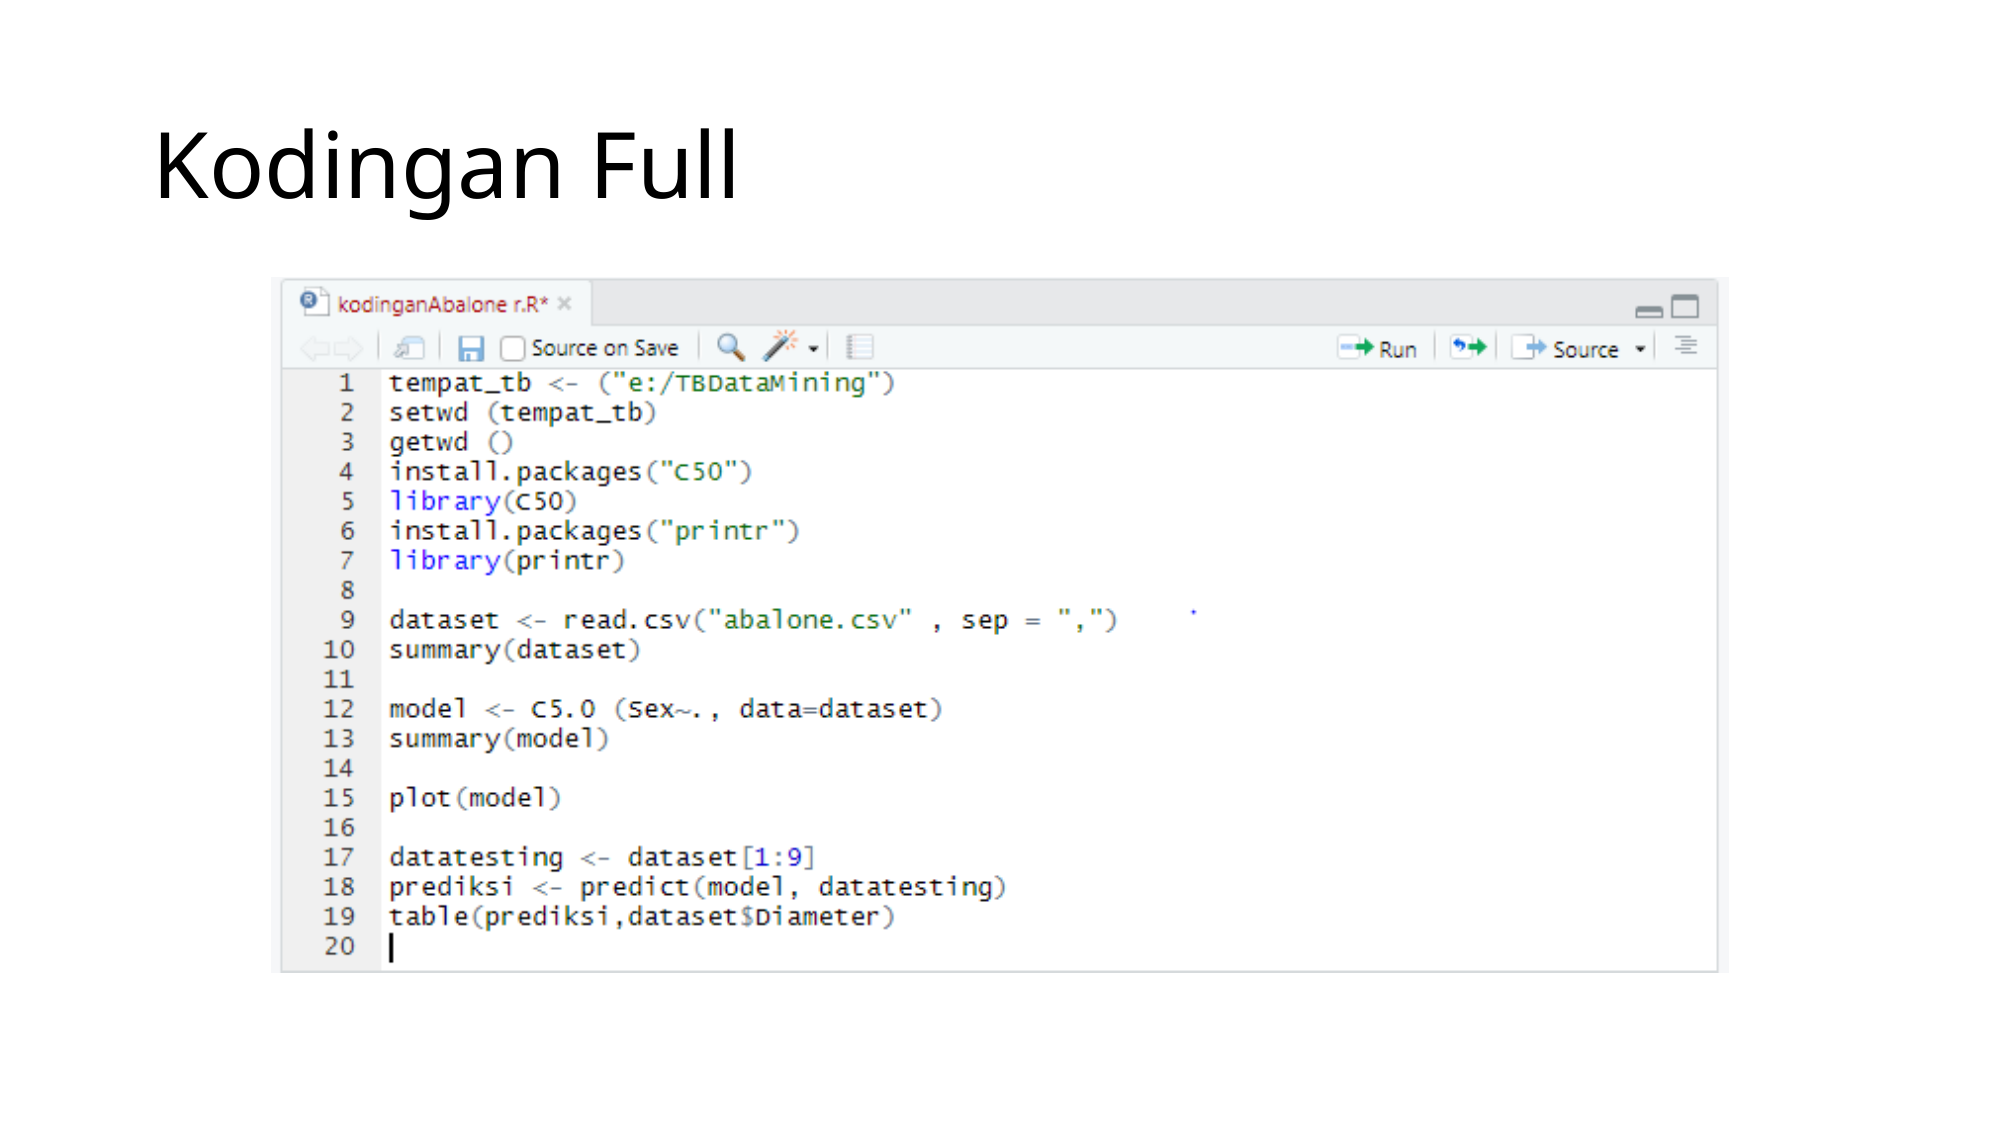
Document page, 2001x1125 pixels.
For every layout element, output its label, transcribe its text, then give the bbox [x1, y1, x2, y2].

title Kodingan Full [137, 59, 1863, 278]
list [271, 277, 1729, 973]
